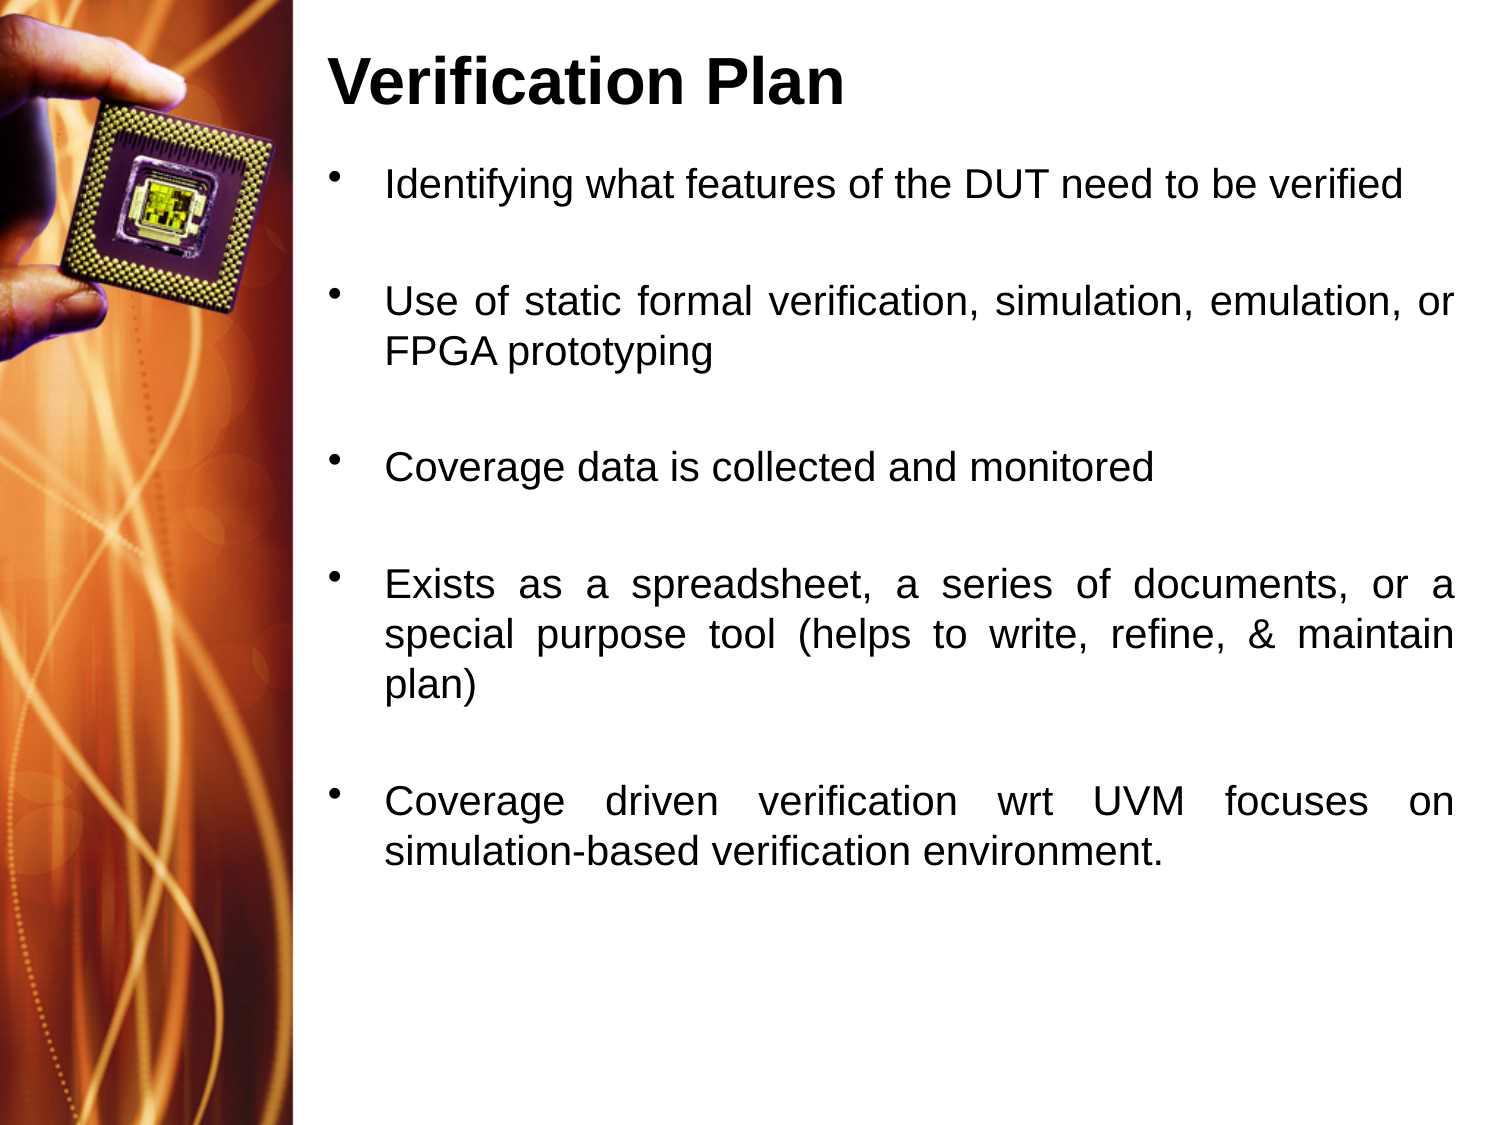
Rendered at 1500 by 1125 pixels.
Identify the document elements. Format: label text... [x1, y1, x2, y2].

title Verification Plan [312, 18, 1471, 138]
picture [0, 0, 1500, 1125]
list Identifying what features of the DUT need to be verified Use of static formal verification, simulation, emulation, or FPGA prototyping Coverage data is collected and monitored Exists as a spreadsheet, a series of documents, or a special purpose tool (helps to write, refine, & maintain plan) Coverage driven verification wrt UVM focuses on simulation-based verification environment. [312, 148, 1471, 1107]
